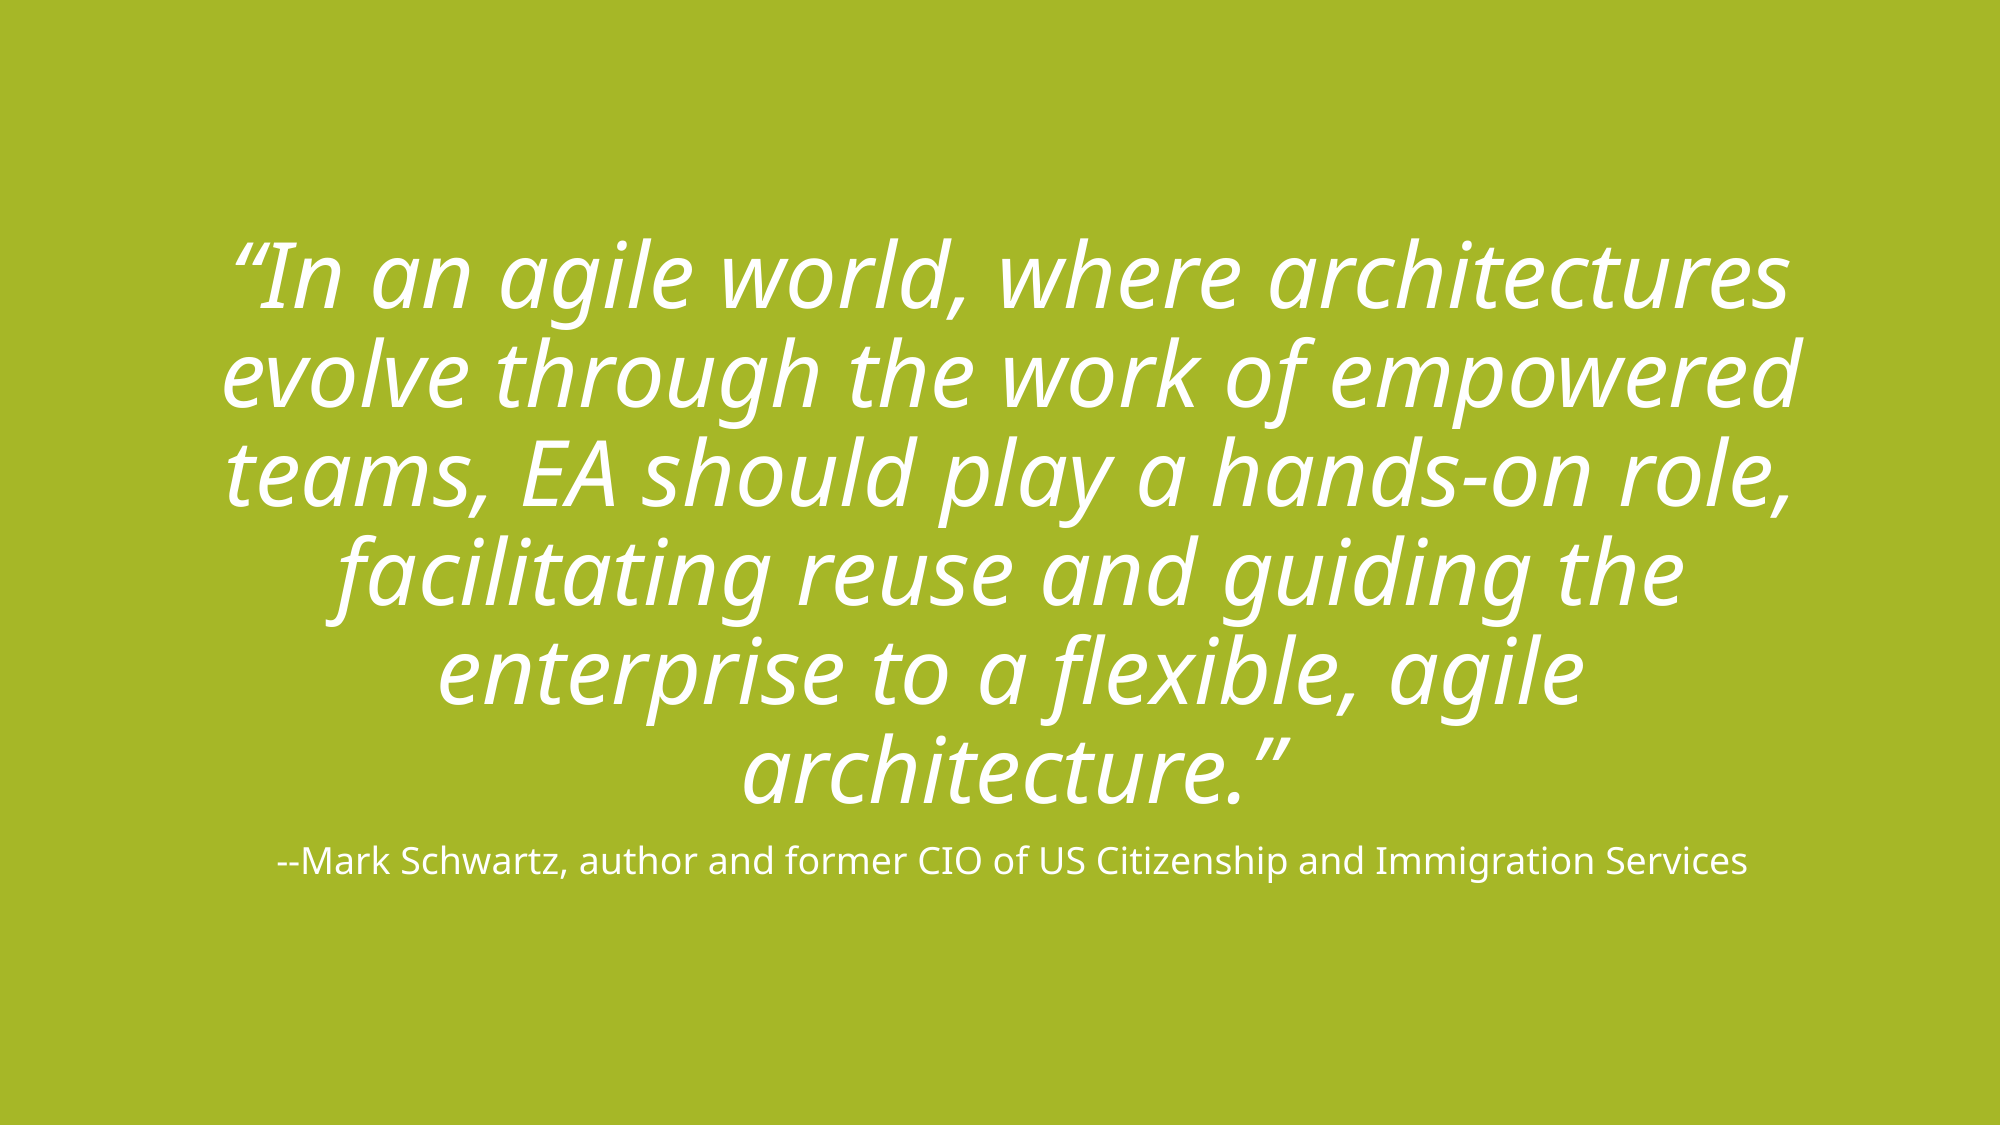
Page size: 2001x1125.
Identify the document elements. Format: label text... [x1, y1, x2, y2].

title “In an agile world, where architectures evolve through the work of empowered teams, EA should play a hands-on role, facilitating reuse and guiding the enterprise to a flexible, agile architecture.” [149, 222, 1875, 830]
text_box --Mark Schwartz, author and former CIO of US Citizenship and Immigration Services [261, 829, 1765, 890]
